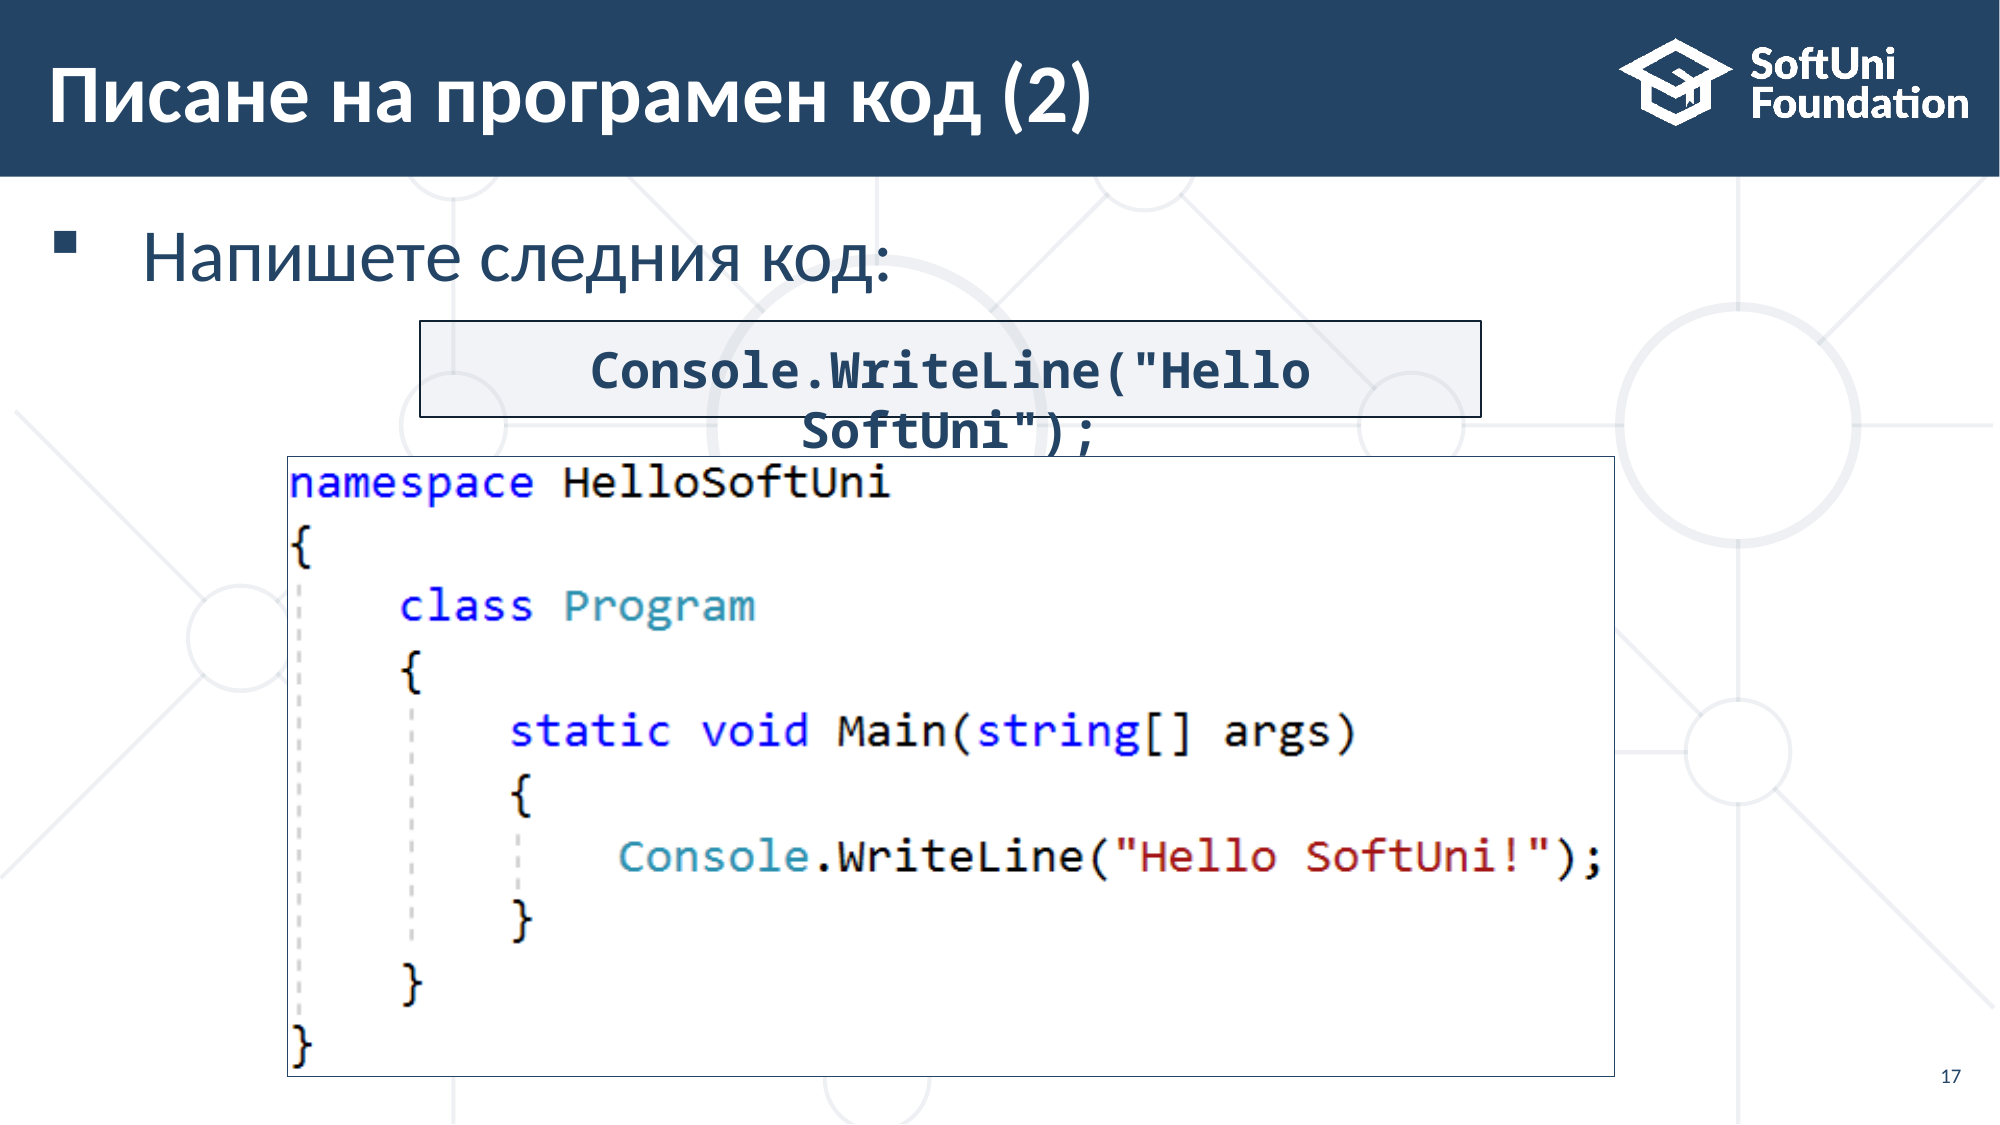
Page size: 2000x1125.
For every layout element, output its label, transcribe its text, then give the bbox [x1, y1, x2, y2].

picture [286, 456, 1615, 1077]
picture [1618, 38, 1968, 126]
slide_number 17 [1896, 1049, 1968, 1101]
list Console.WriteLine("Hello SoftUni"); [419, 320, 1482, 418]
title Писане на програмен код (2) [31, 16, 1591, 162]
list Напишете следния код: [31, 196, 1969, 1047]
